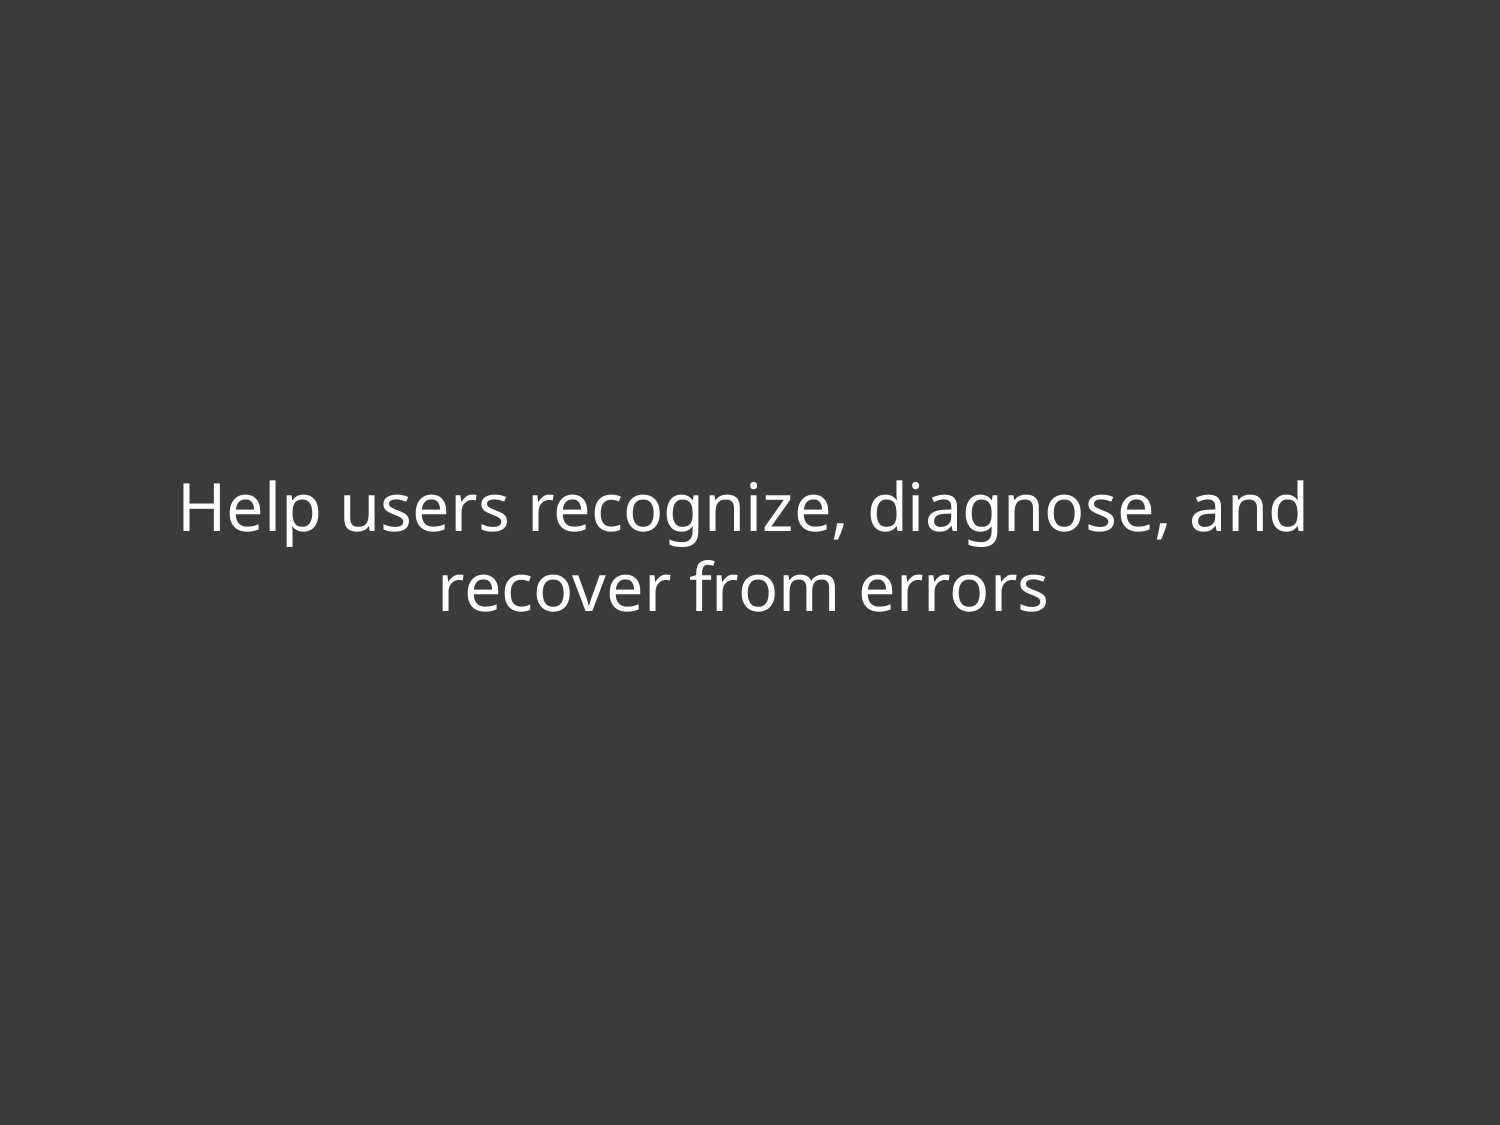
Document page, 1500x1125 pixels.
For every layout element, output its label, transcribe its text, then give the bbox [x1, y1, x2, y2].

text_box Help users recognize, diagnose, and recover from errors [152, 456, 1336, 677]
